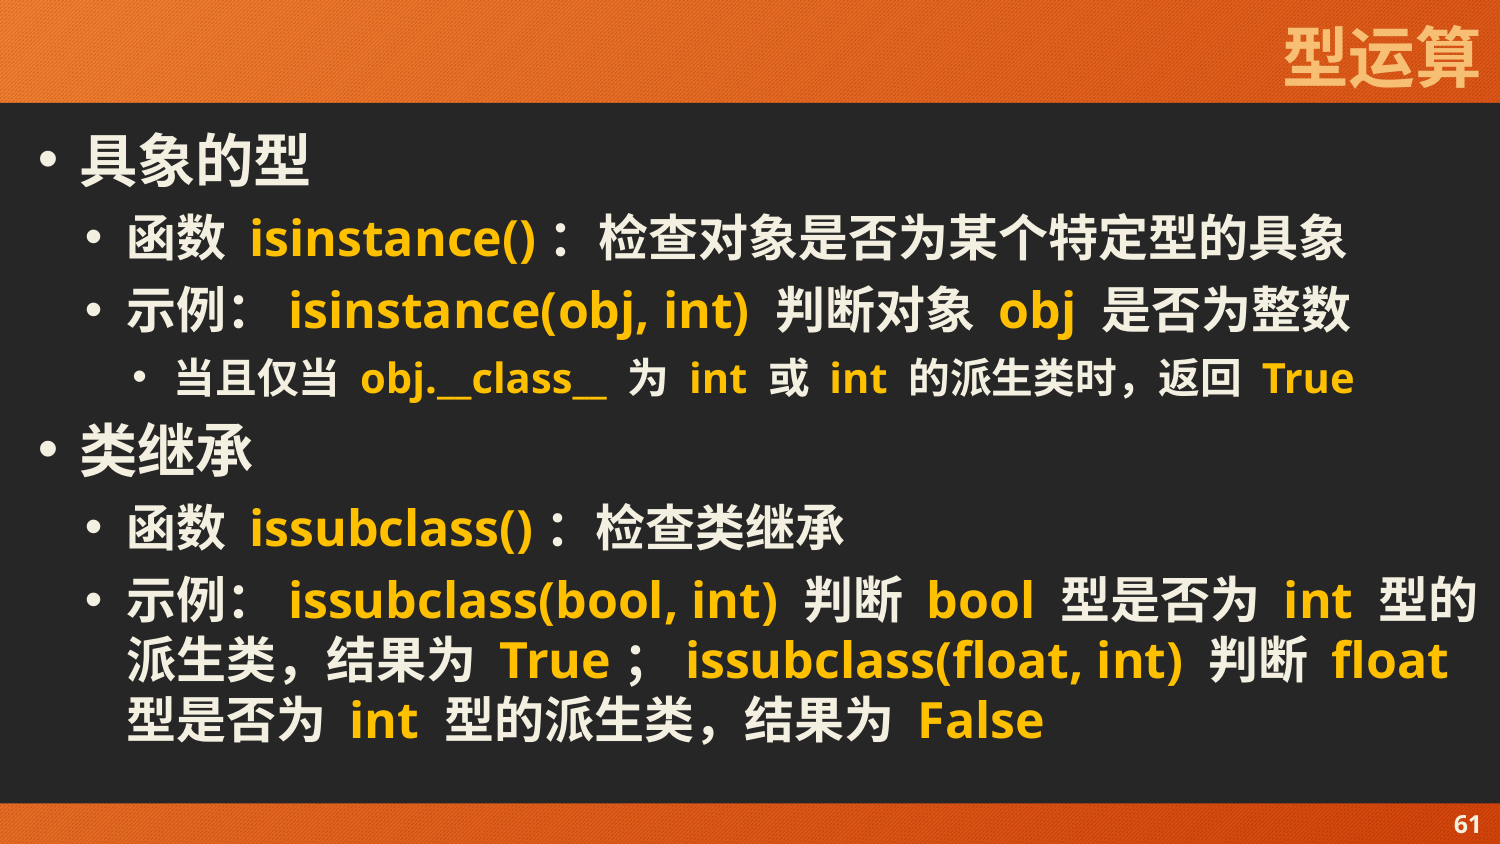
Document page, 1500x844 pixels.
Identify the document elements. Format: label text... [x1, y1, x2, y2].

list 具象的型 函数 isinstance()：检查对象是否为某个特定型的具象 示例：isinstance(obj, int) 判断对象 obj 是否为整数 当且仅当 obj.__class__ 为 int 或 int 的派生类时，返回 True 类继承 函数 issubclass()：检查类继承 示例：issubclass(bool, int) 判断 bool 型是否为 int 型的派生类，结果为 True；issubclass(float, int) 判断 float 型是否为 int 型的派生类，结果为 False [31, 118, 1491, 804]
slide_number 61 [1346, 809, 1489, 843]
title 型运算 [12, 0, 1489, 112]
